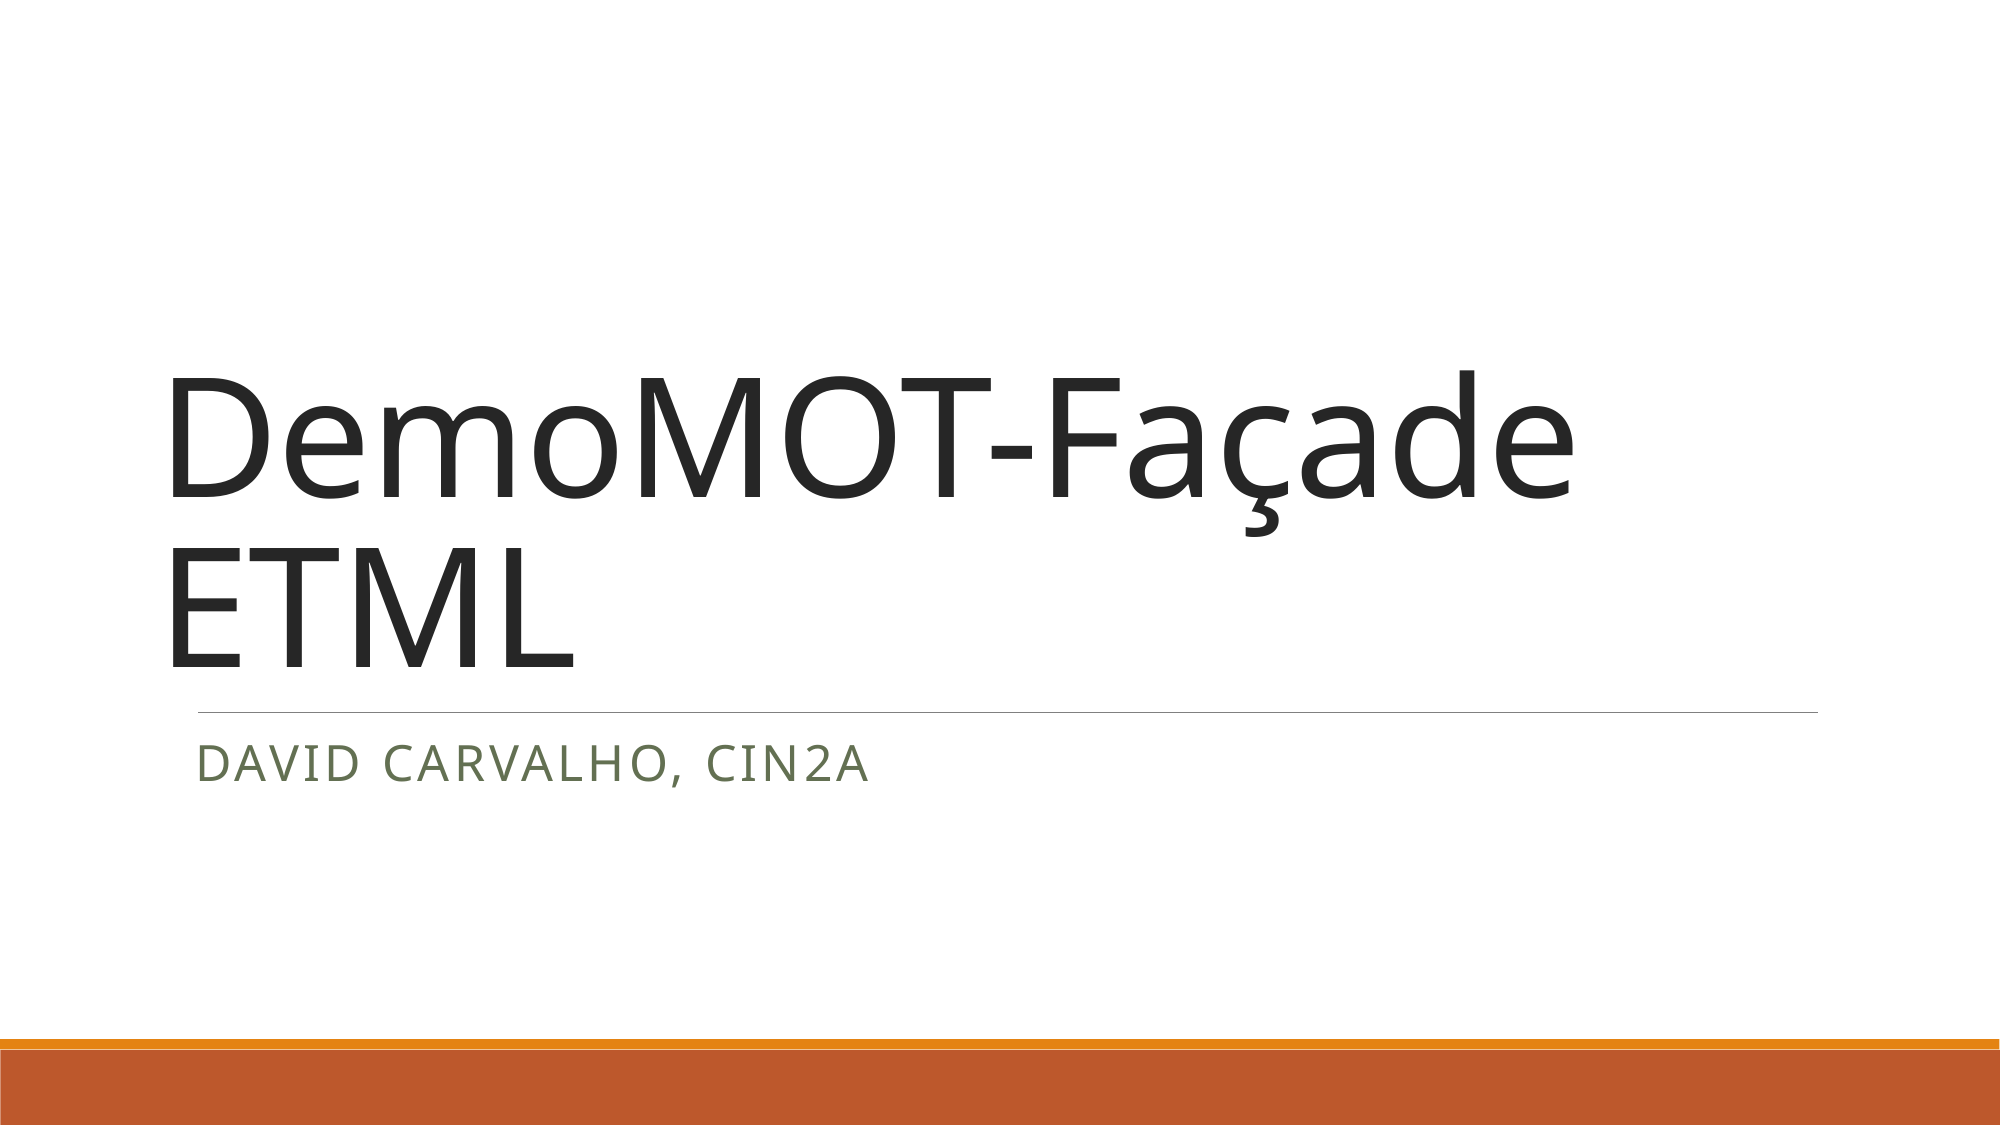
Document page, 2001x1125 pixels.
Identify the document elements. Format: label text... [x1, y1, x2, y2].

subtitle David Carvalho, CIN2a [180, 730, 1831, 919]
title DemoMOT-Façade ETML [142, 124, 1830, 710]
